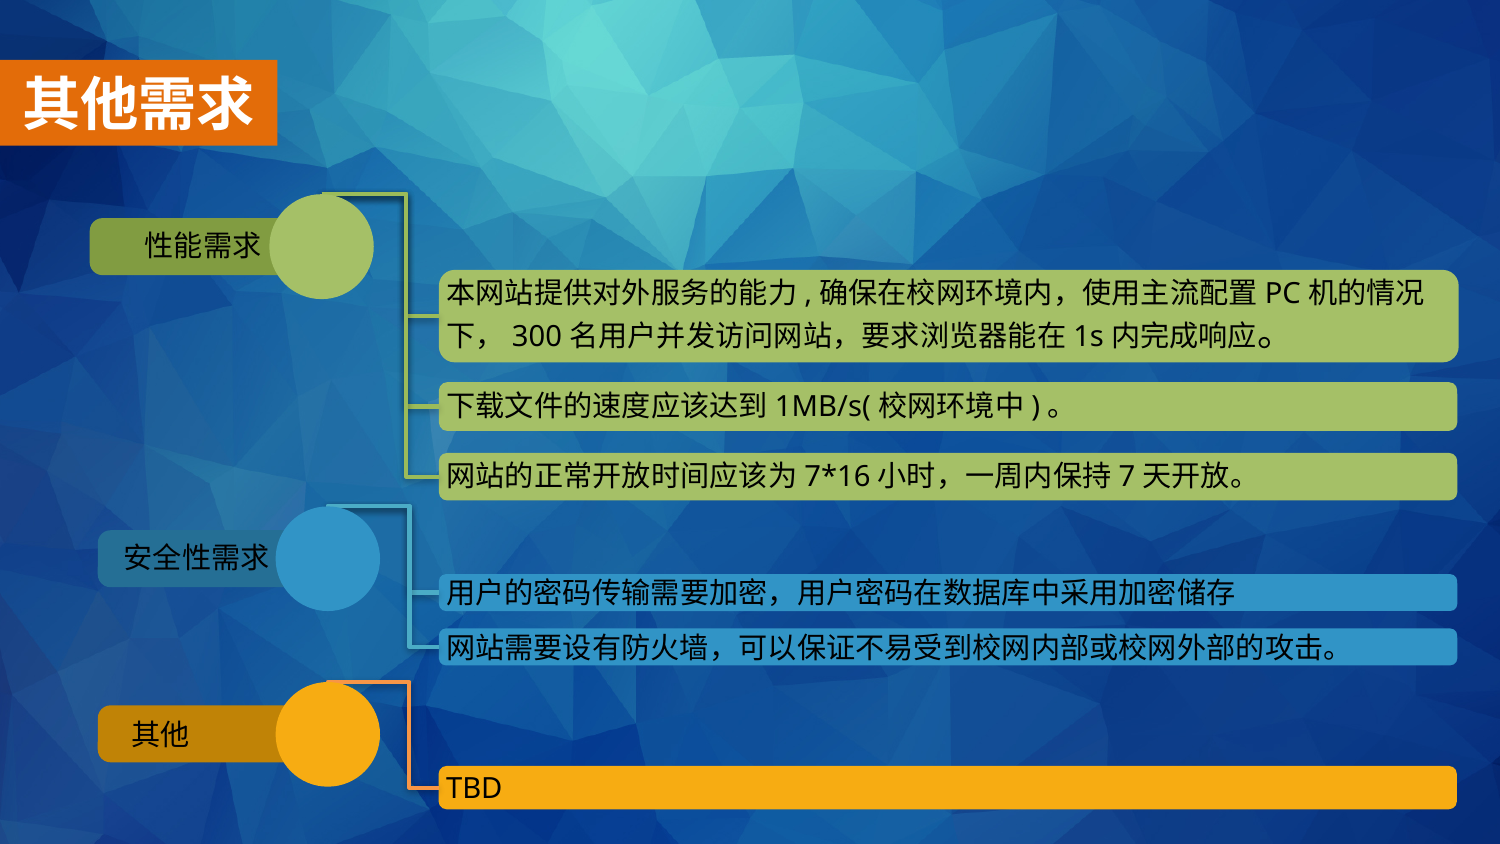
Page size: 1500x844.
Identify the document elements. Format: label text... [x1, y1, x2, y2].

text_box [438, 762, 1459, 814]
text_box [443, 266, 1459, 363]
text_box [97, 681, 381, 787]
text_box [443, 567, 1458, 619]
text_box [384, 734, 439, 788]
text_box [438, 449, 1458, 501]
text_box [443, 379, 1458, 432]
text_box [97, 506, 381, 612]
picture [0, 0, 1500, 844]
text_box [438, 621, 1458, 673]
text_box 其他需求 [0, 59, 278, 145]
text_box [327, 558, 440, 648]
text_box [89, 193, 374, 300]
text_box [321, 246, 440, 478]
